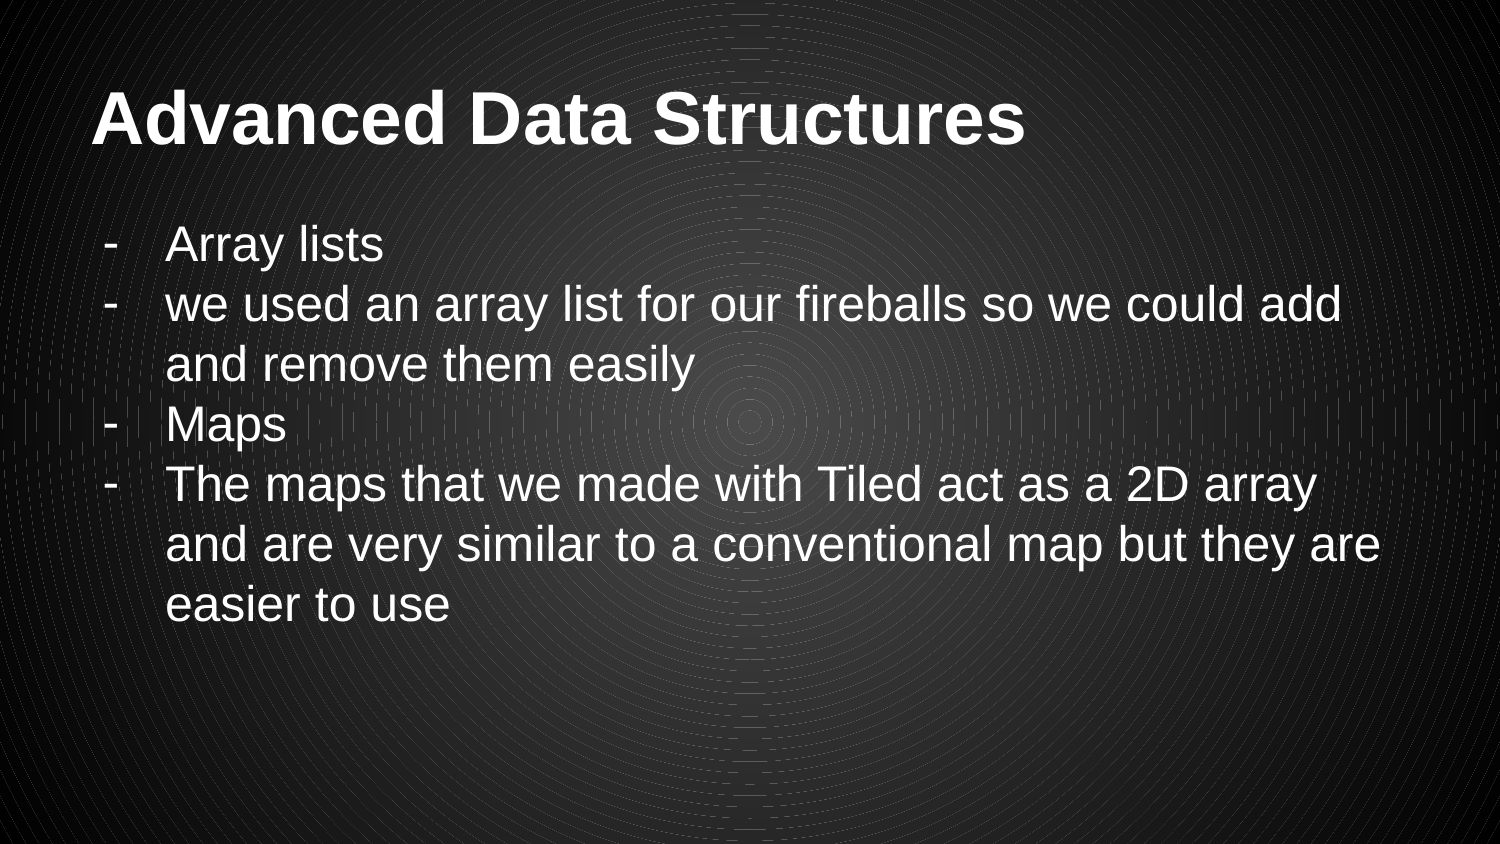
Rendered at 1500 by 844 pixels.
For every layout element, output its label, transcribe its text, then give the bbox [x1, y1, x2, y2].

title Advanced Data Structures [75, 33, 1425, 175]
list Array lists we used an array list for our fireballs so we could add and remove them easily Maps The maps that we made with Tiled act as a 2D array and are very similar to a conventional map but they are easier to use [75, 196, 1425, 808]
